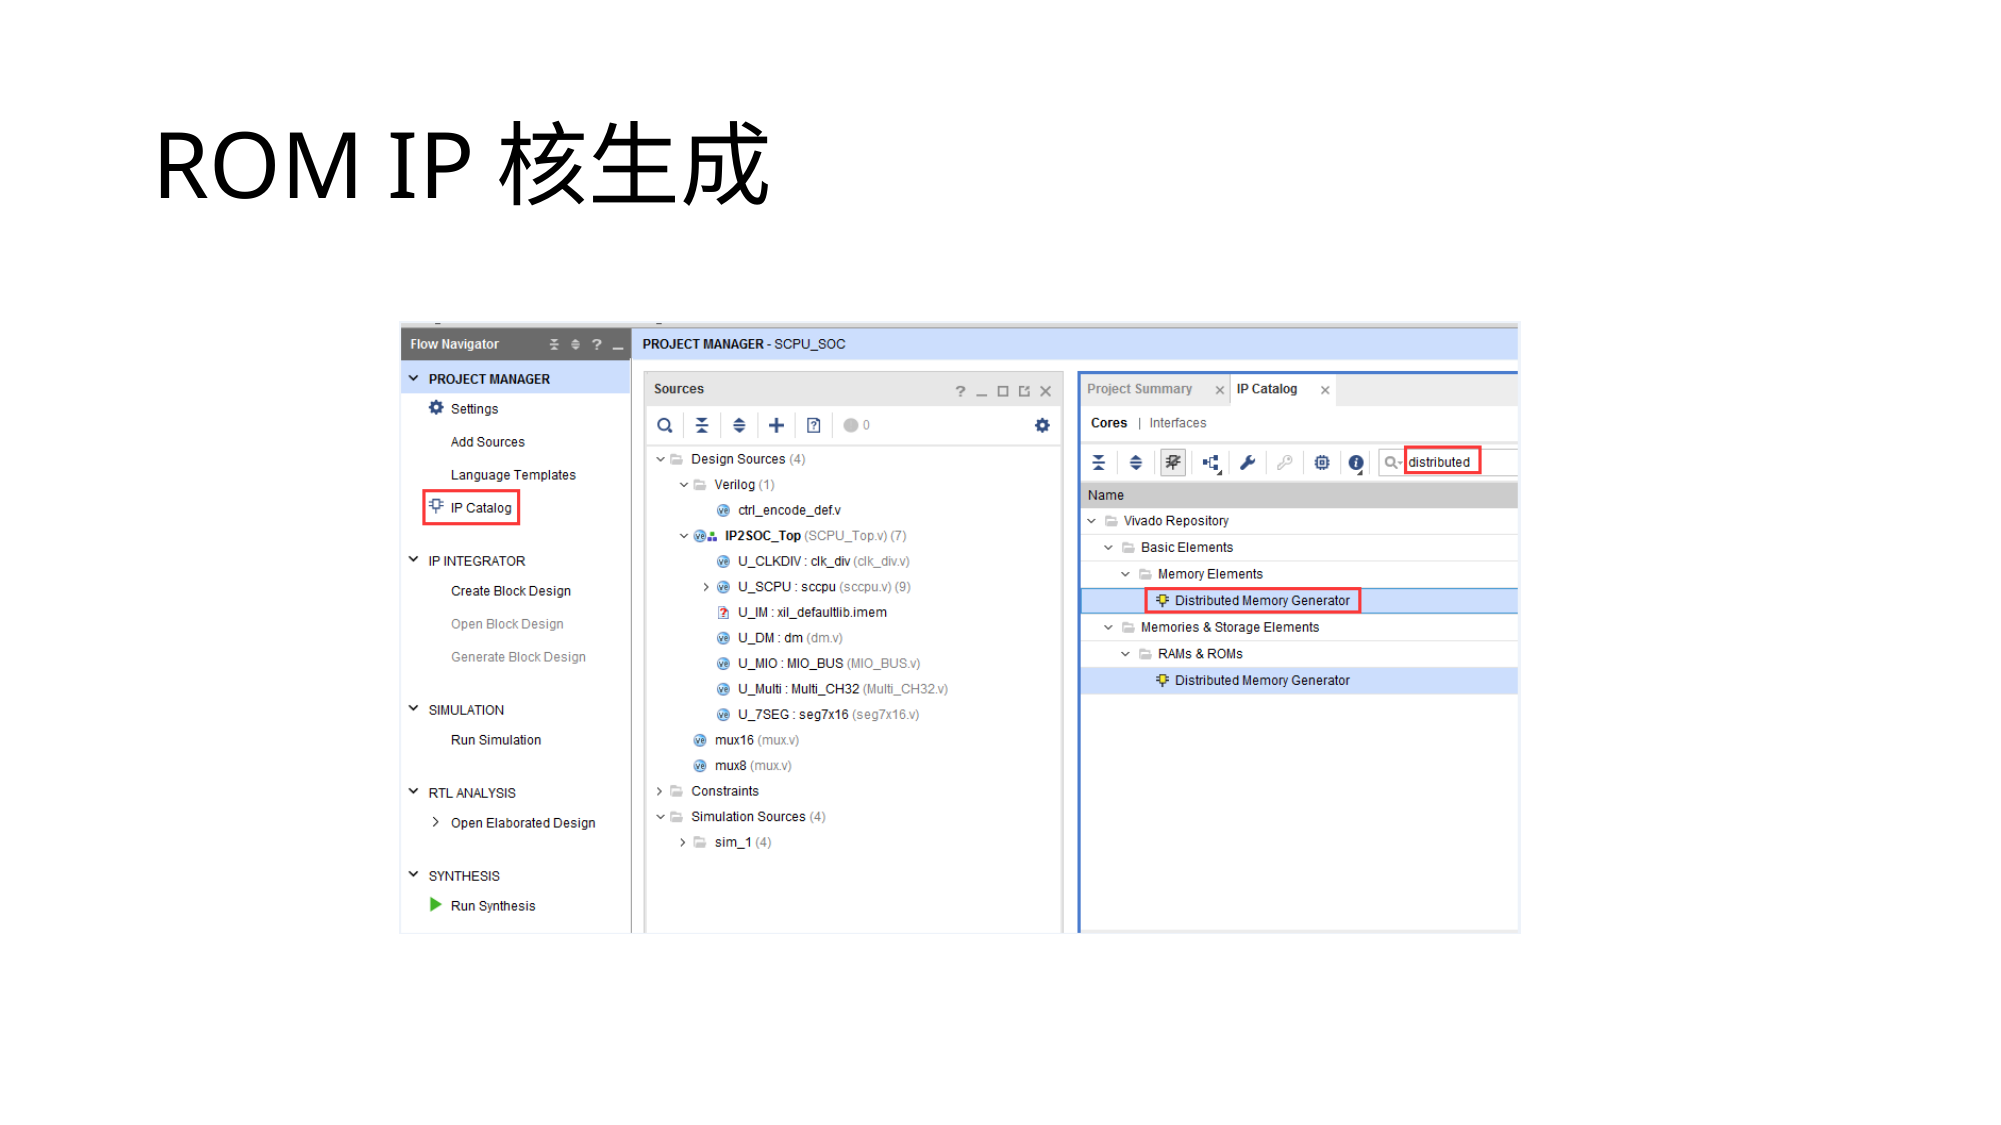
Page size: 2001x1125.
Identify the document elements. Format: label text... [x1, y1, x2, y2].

title ROM IP核生成 [137, 59, 1863, 278]
picture [399, 321, 1521, 934]
